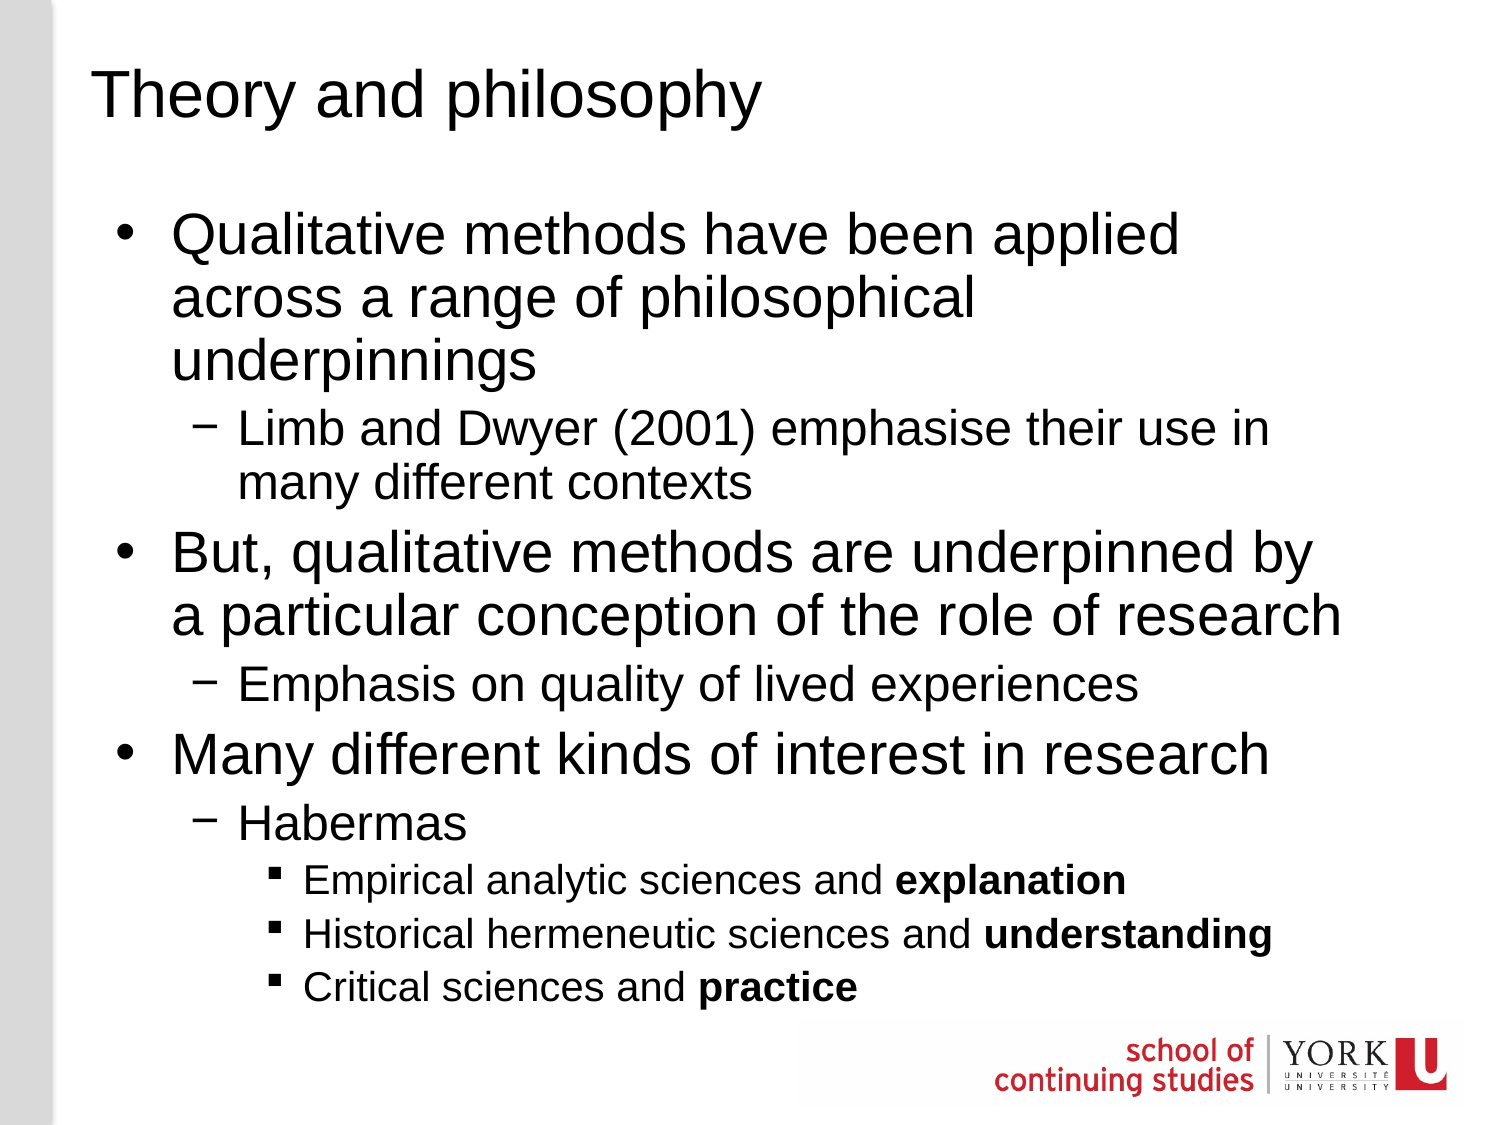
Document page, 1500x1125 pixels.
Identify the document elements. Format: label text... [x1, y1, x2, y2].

picture [797, 1020, 1464, 1107]
list Qualitative methods have been applied across a range of philosophical underpinnings Limb and Dwyer (2001) emphasise their use in many different contexts But, qualitative methods are underpinned by a particular conception of the role of research Emphasis on quality of lived experiences Many different kinds of interest in research Habermas Empirical analytic sciences and explanation Historical hermeneutic sciences and understanding Critical sciences and practice [100, 196, 1376, 872]
title Theory and philosophy [75, 0, 1450, 185]
